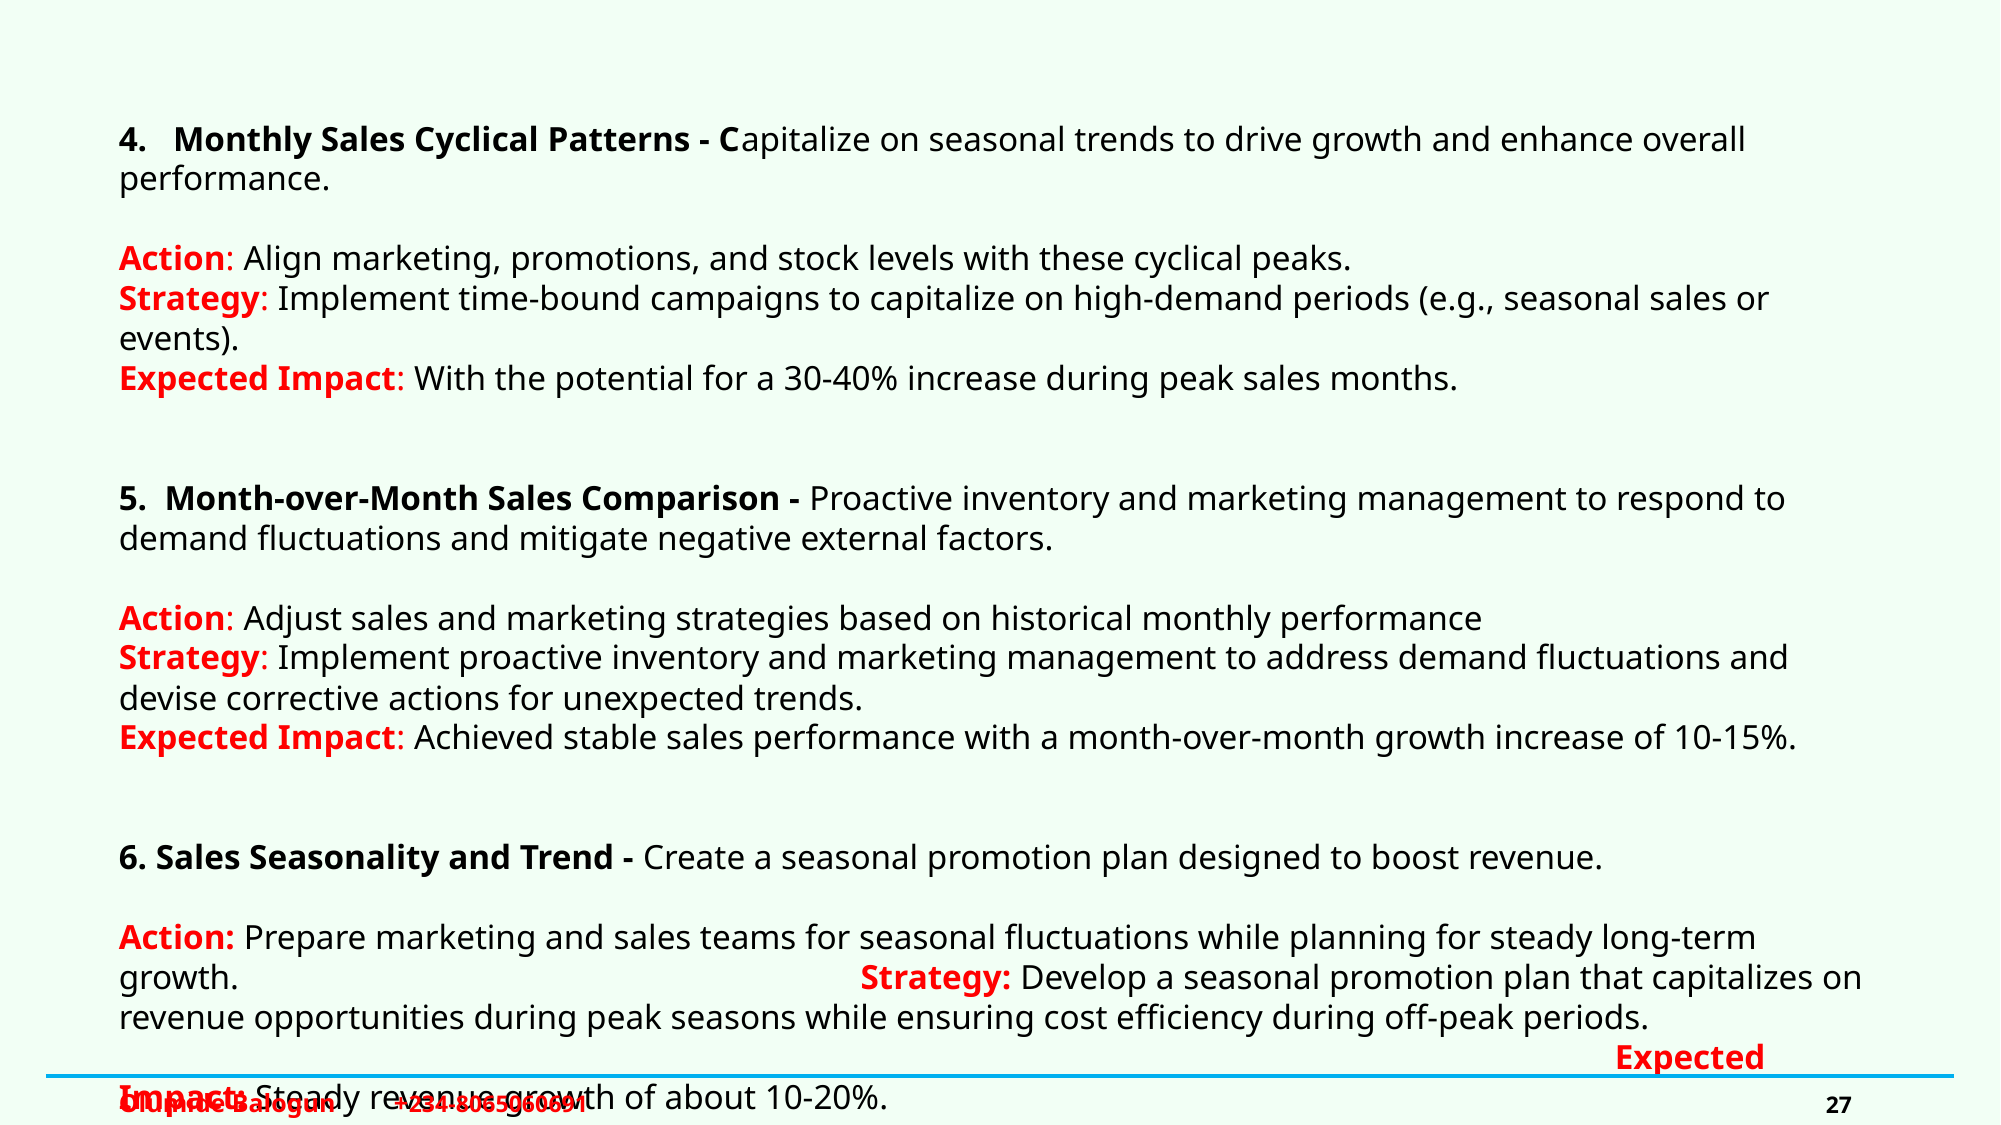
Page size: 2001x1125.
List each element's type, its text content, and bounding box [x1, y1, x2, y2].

text_box 4. Monthly Sales Cyclical Patterns - Capitalize on seasonal trends to drive growth and enhance overall performance. Action: Align marketing, promotions, and stock levels with these cyclical peaks. Strategy: Implement time-bound campaigns to capitalize on high-demand periods (e.g., seasonal sales or events). Expected Impact: With the potential for a 30-40% increase during peak sales months. 5. Month-over-Month Sales Comparison - Proactive inventory and marketing management to respond to demand fluctuations and mitigate negative external factors. Action: Adjust sales and marketing strategies based on historical monthly performance Strategy: Implement proactive inventory and marketing management to address demand fluctuations and devise corrective actions for unexpected trends. Expected Impact: Achieved stable sales performance with a month-over-month growth increase of 10-15%. 6. Sales Seasonality and Trend - Create a seasonal promotion plan designed to boost revenue. Action: Prepare marketing and sales teams for seasonal fluctuations while planning for steady long-term growth. Strategy: Develop a seasonal promotion plan that capitalizes on revenue opportunities during peak seasons while ensuring cost efficiency during off-peak periods. Expected Impact: Steady revenue growth of about 10-20%. [103, 70, 1898, 1074]
text_box Olumide Balogun +234-8065060691 [103, 1080, 608, 1125]
text_box 27 [1810, 1083, 1874, 1125]
text_box 4. Monthly Sales Cyclical Patterns - Capitalize on seasonal trends to drive growth and enhance overall performance. Action: Align marketing, promotions, and stock levels with these cyclical peaks. Strategy: Implement time-bound campaigns to capitalize on high-demand periods (e.g., seasonal sales or events). Expected Impact: With the potential for a 30-40% increase during peak sales months. 5. Month-over-Month Sales Comparison - Proactive inventory and marketing management to respond to demand fluctuations and mitigate negative external factors. Action: Adjust sales and marketing strategies based on historical monthly performance Strategy: Implement proactive inventory and marketing management to address demand fluctuations and devise corrective actions for unexpected trends. Expected Impact: Achieved stable sales performance with a month-over-month growth increase of 10-15%. 6. Sales Seasonality and Trend - Create a seasonal promotion plan designed to boost revenue. Action: Prepare marketing and sales teams for seasonal fluctuations while planning for steady long-term growth. Strategy: Develop a seasonal promotion plan that capitalizes on revenue opportunities during peak seasons while ensuring cost efficiency during off-peak periods. Expected Impact: Steady revenue growth of about 10-20%. [103, 1078, 1898, 1124]
